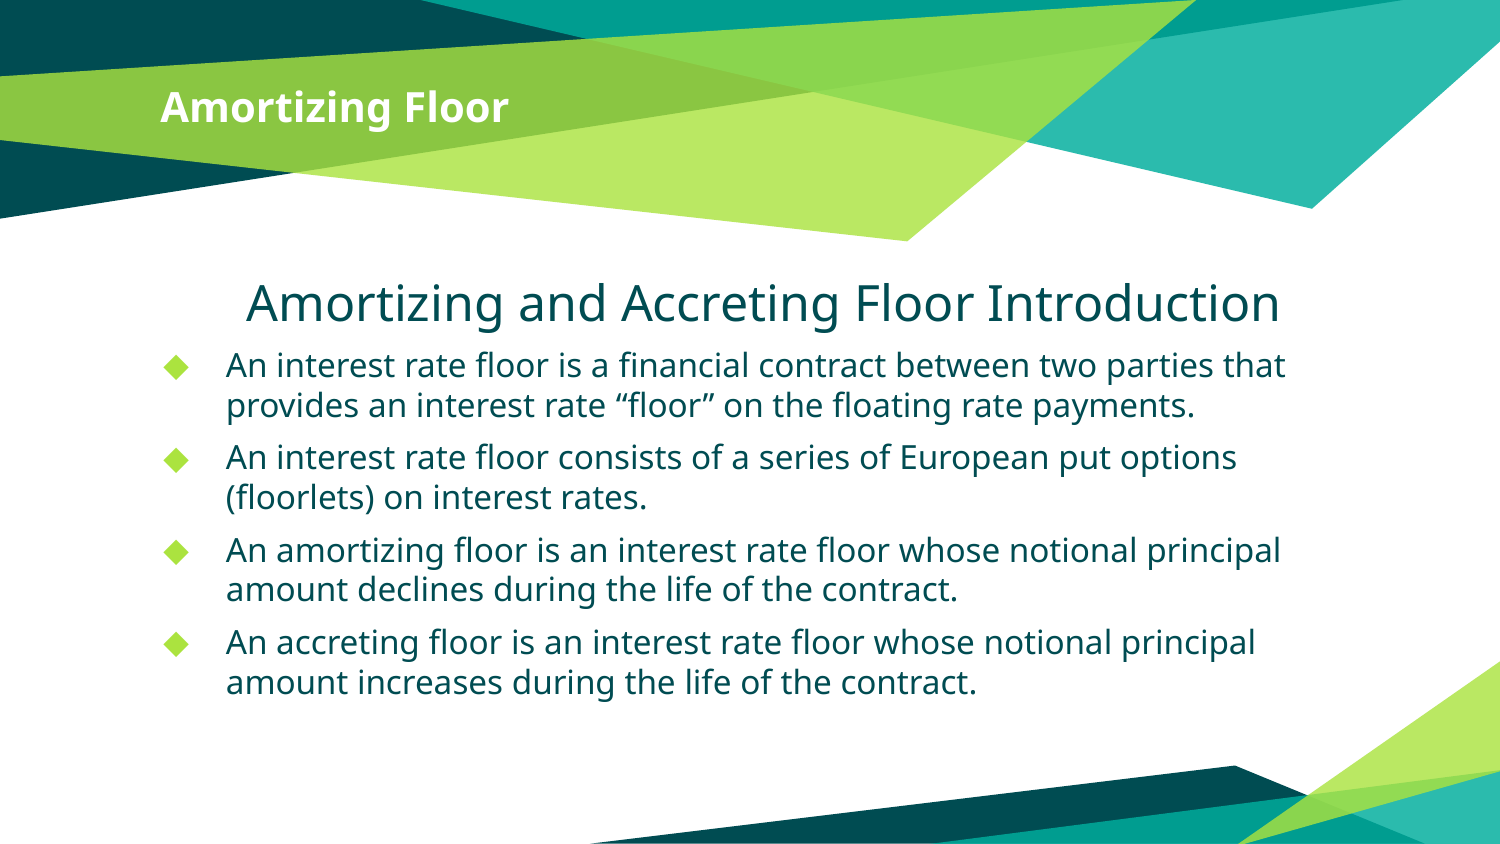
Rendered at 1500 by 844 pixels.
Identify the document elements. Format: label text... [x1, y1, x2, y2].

list Amortizing and Accreting Floor Introduction An interest rate floor is a financial contract between two parties that provides an interest rate “floor” on the floating rate payments. An interest rate floor consists of a series of European put options (floorlets) on interest rates. An amortizing floor is an interest rate floor whose notional principal amount declines during the life of the contract. An accreting floor is an interest rate floor whose notional principal amount increases during the life of the contract. [135, 256, 1381, 800]
title Amortizing Floor [145, 65, 1355, 162]
